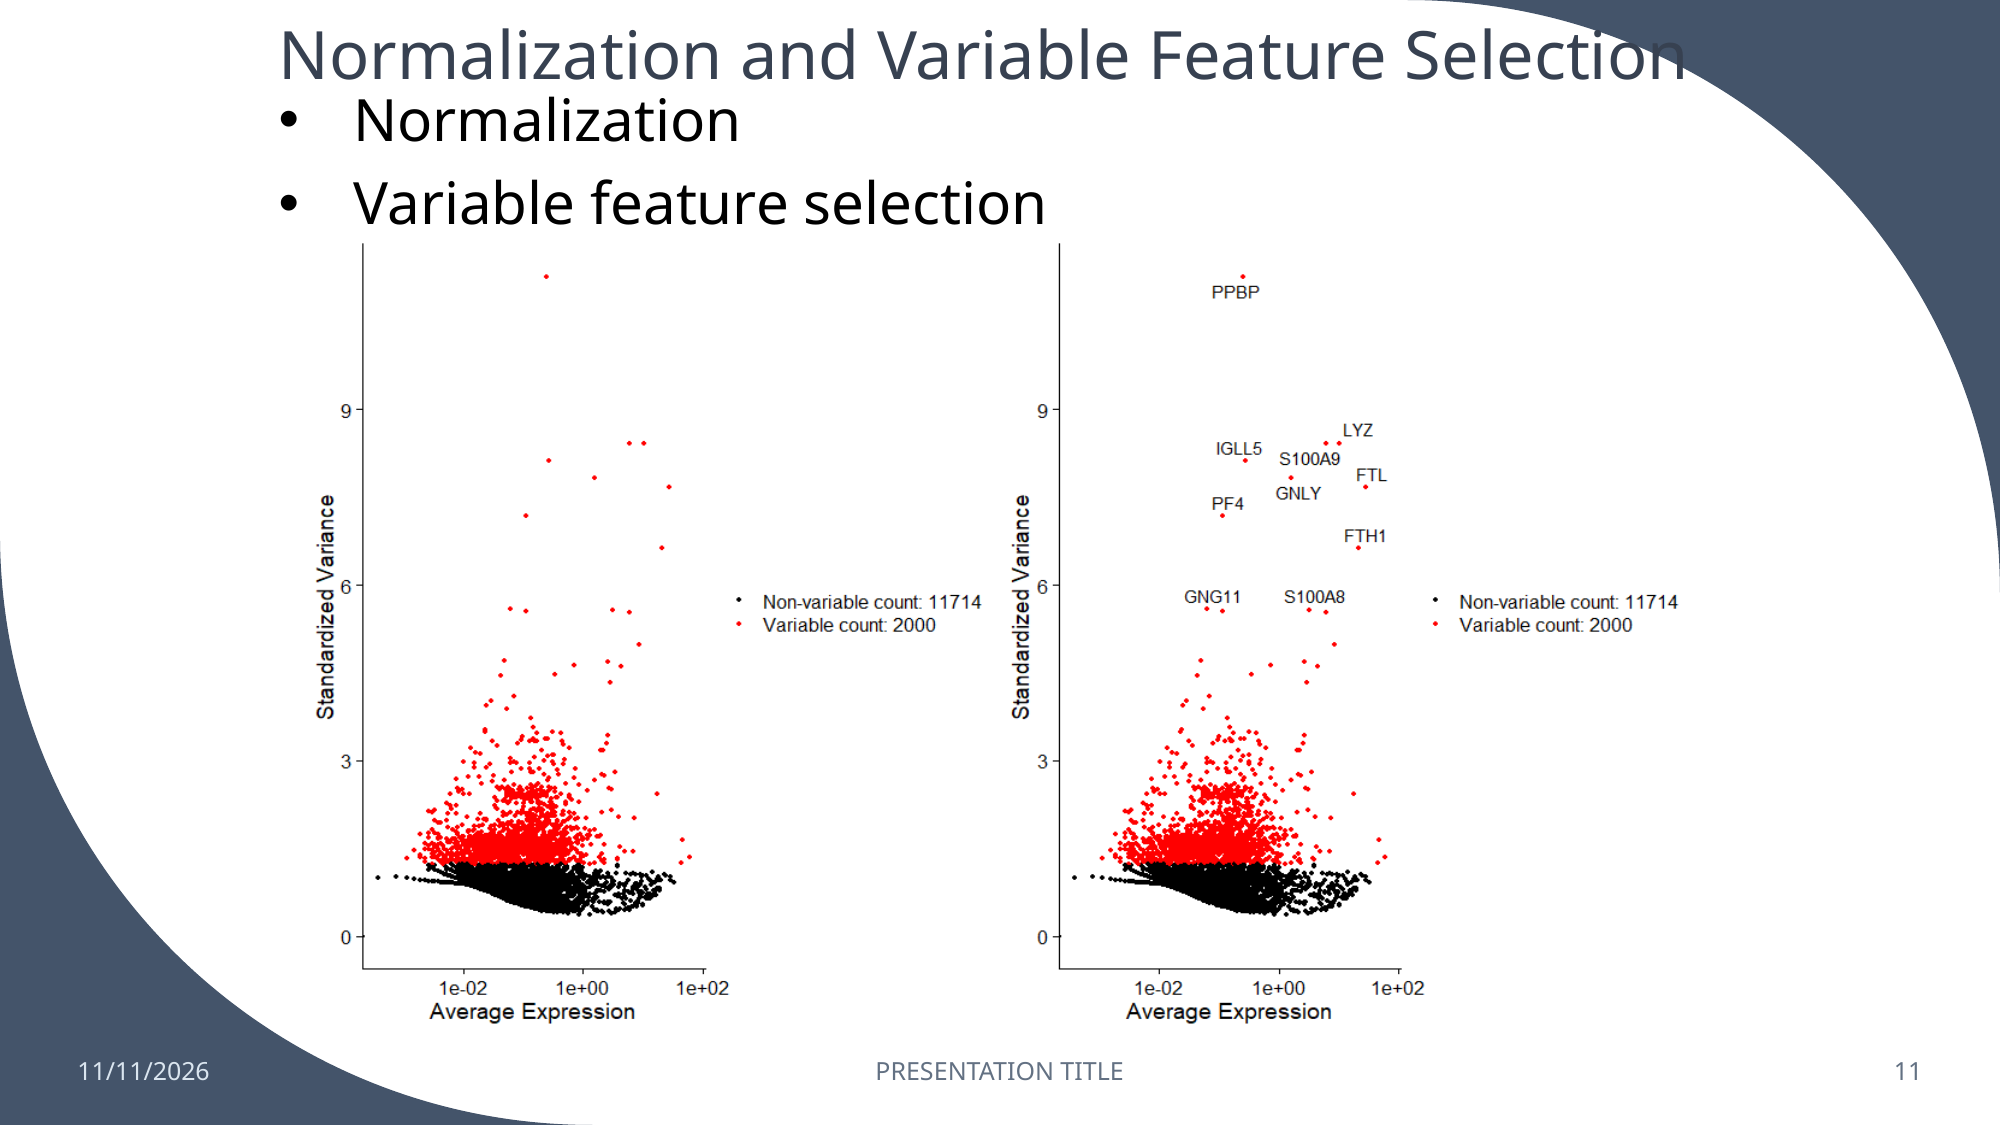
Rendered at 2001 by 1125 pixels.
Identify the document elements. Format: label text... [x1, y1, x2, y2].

title Normalization and Variable Feature Selection [263, 0, 1868, 83]
slide_number 11 [1665, 1042, 1938, 1103]
picture [295, 225, 1705, 1042]
list Normalization Variable feature selection [263, 83, 1868, 636]
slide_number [62, 1042, 342, 1103]
footer PRESENTATION TITLE [662, 1042, 1338, 1103]
